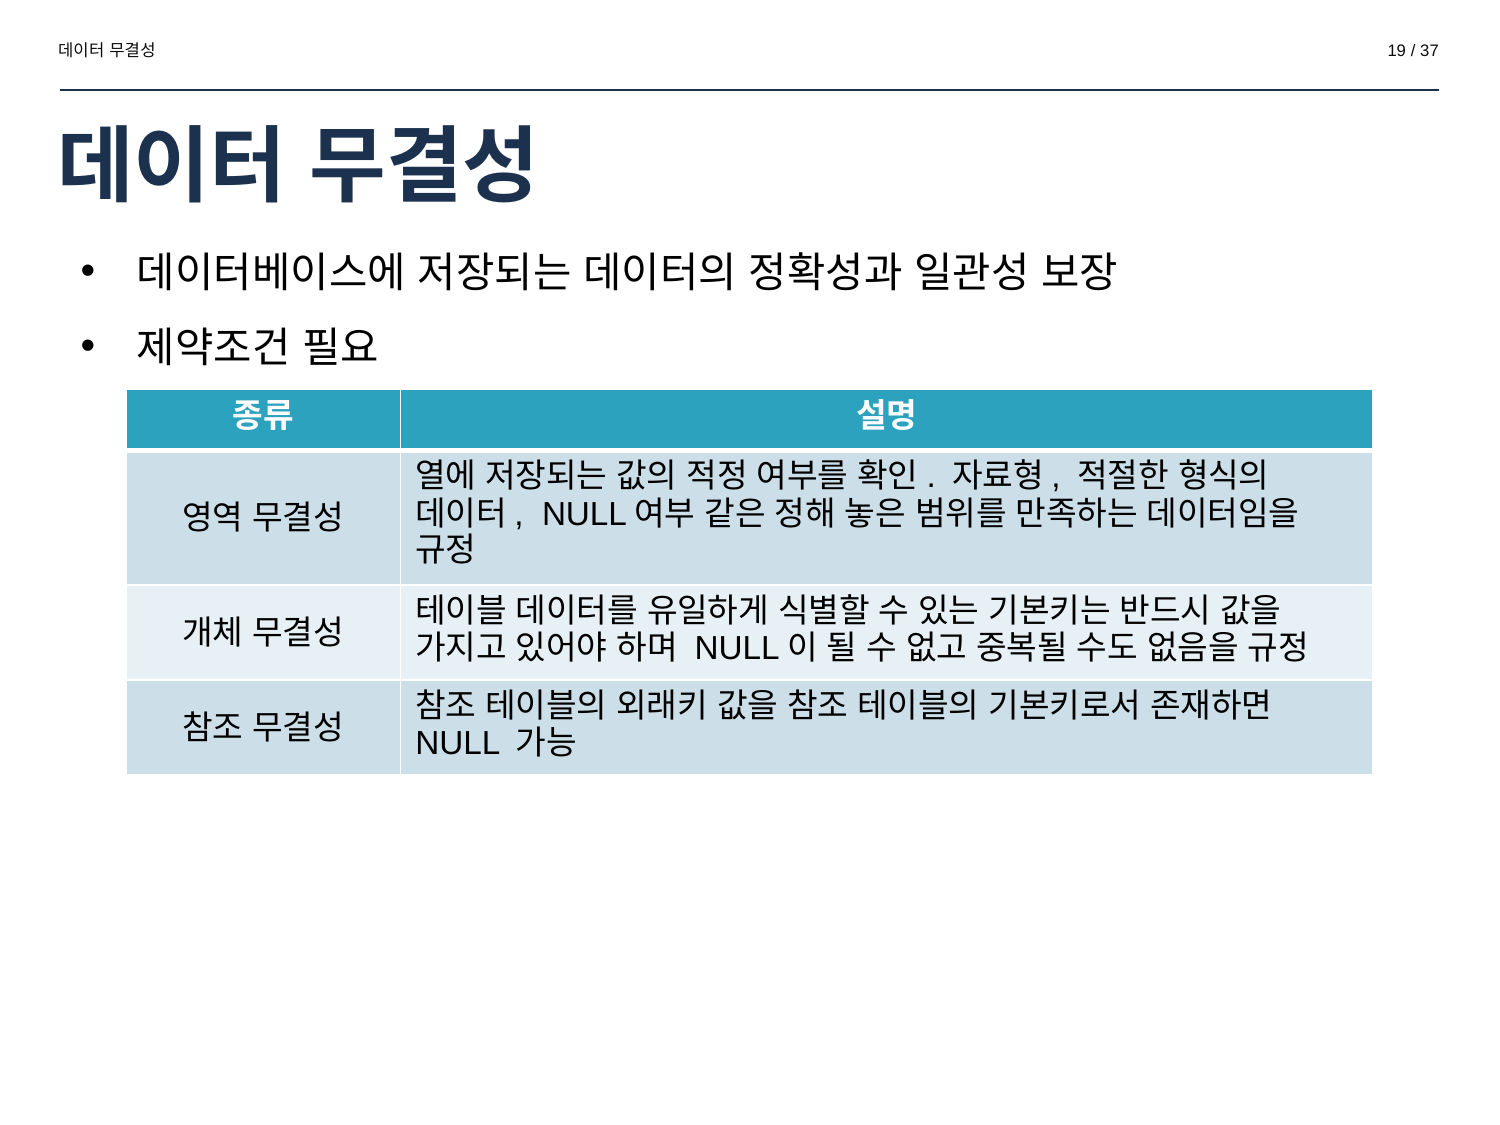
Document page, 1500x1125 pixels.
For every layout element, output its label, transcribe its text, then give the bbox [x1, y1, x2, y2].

table_cell 참조 테이블의 외래키 값을 참조 테이블의 기본키로서 존재하면 NULL 가능 [401, 681, 1372, 774]
text_box 데이터베이스에 저장되는 데이터의 정확성과 일관성 보장 제약조건 필요 [65, 212, 1439, 378]
table_cell 열에 저장되는 값의 적정 여부를 확인. 자료형, 적절한 형식의 데이터, NULL여부 같은 정해 놓은 범위를 만족하는 데이터임을 규정 [401, 453, 1372, 584]
table_header 설명 [401, 390, 1372, 448]
text_box ‹#› / 37 [1193, 31, 1454, 67]
table_cell 개체 무결성 [127, 586, 400, 679]
text_box 데이터 무결성 [43, 31, 304, 67]
table_header 종류 [127, 390, 400, 448]
table_cell 테이블 데이터를 유일하게 식별할 수 있는 기본키는 반드시 값을 가지고 있어야 하며 NULL이 될 수 없고 중복될 수도 없음을 규정 [401, 586, 1372, 679]
title 데이터 무결성 [42, 114, 1190, 211]
table_cell 영역 무결성 [127, 453, 400, 584]
table_cell 참조 무결성 [127, 681, 400, 774]
